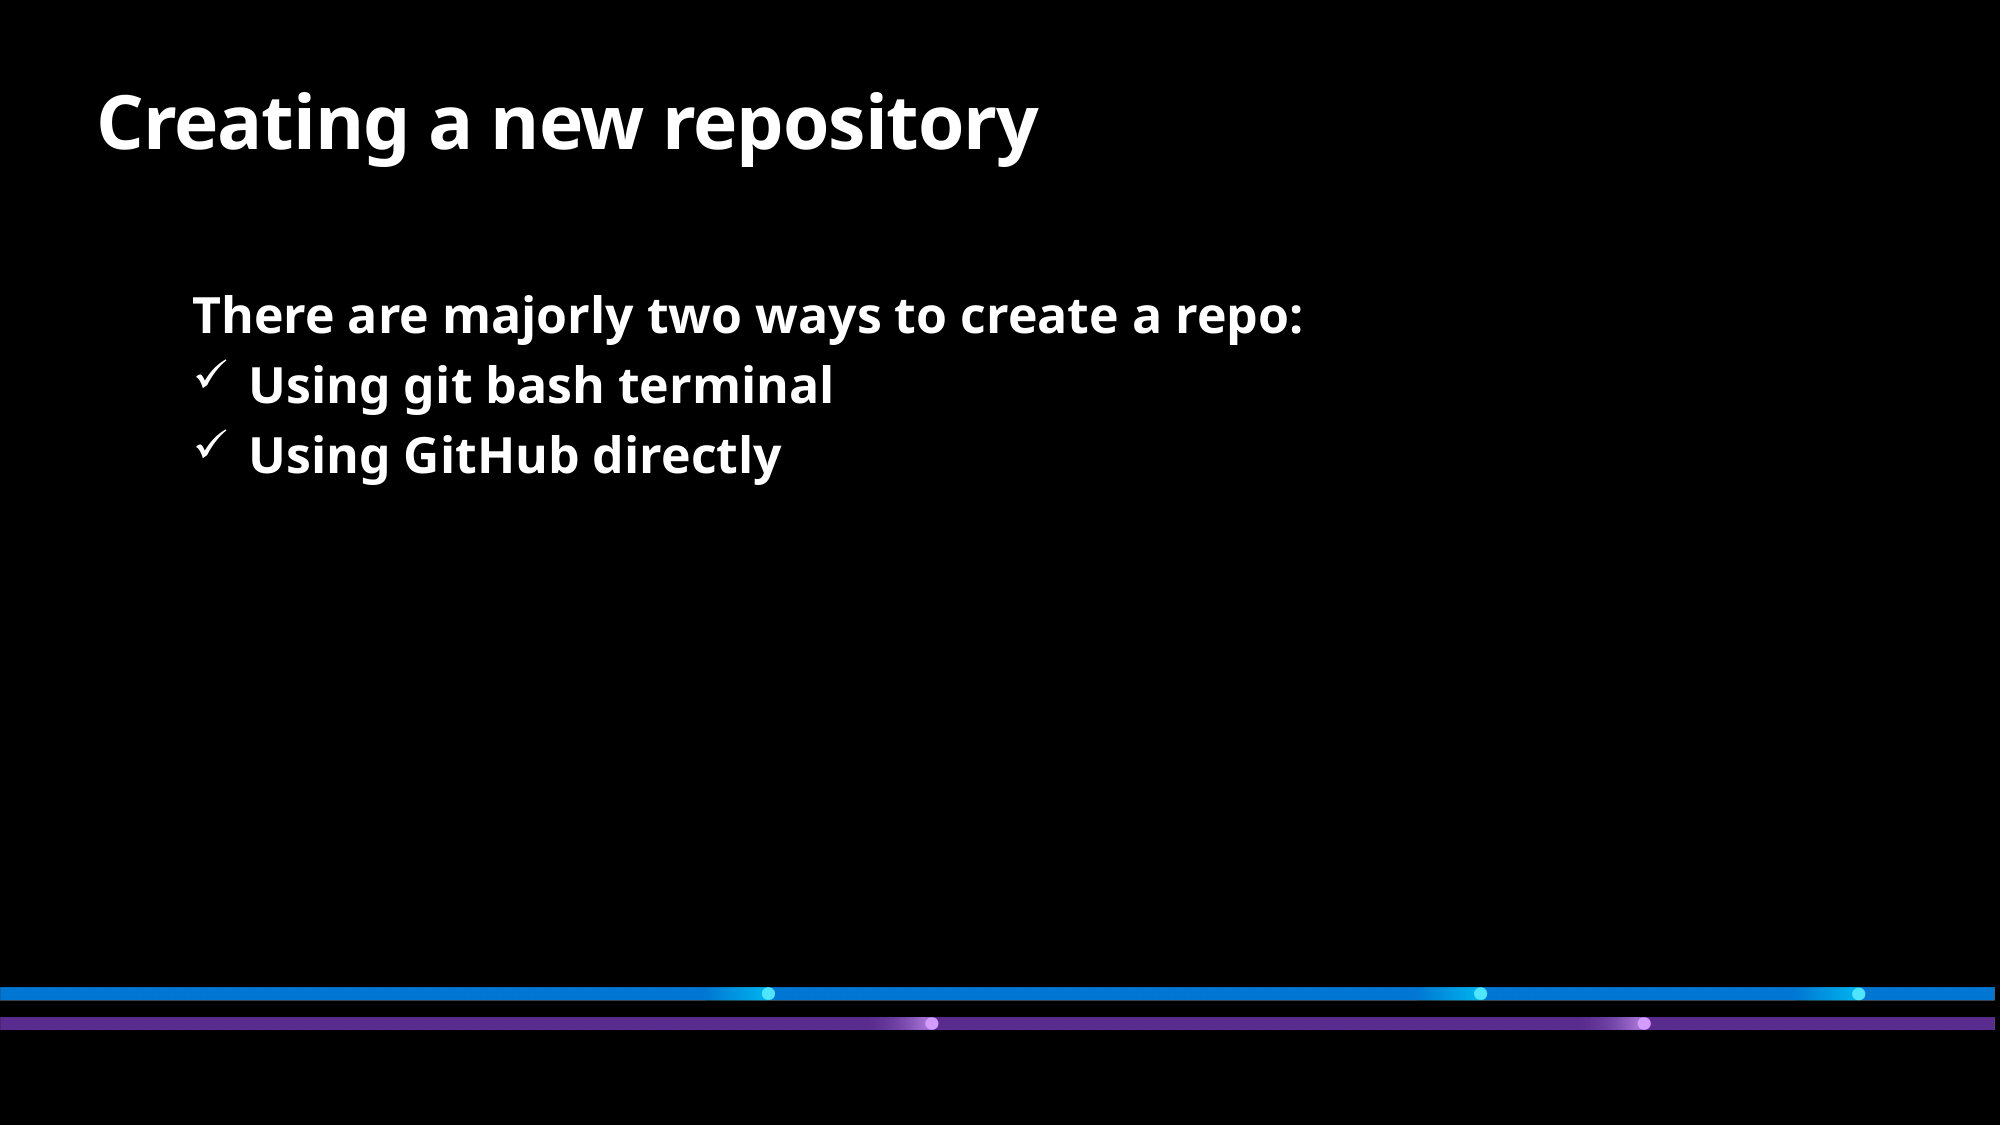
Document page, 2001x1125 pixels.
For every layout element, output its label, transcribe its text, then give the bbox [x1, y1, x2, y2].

title Creating a new repository [96, 75, 1904, 166]
picture [0, 987, 2000, 1030]
list There are majorly two ways to create a repo: Using git bash terminal Using GitHub directly [192, 283, 2000, 563]
